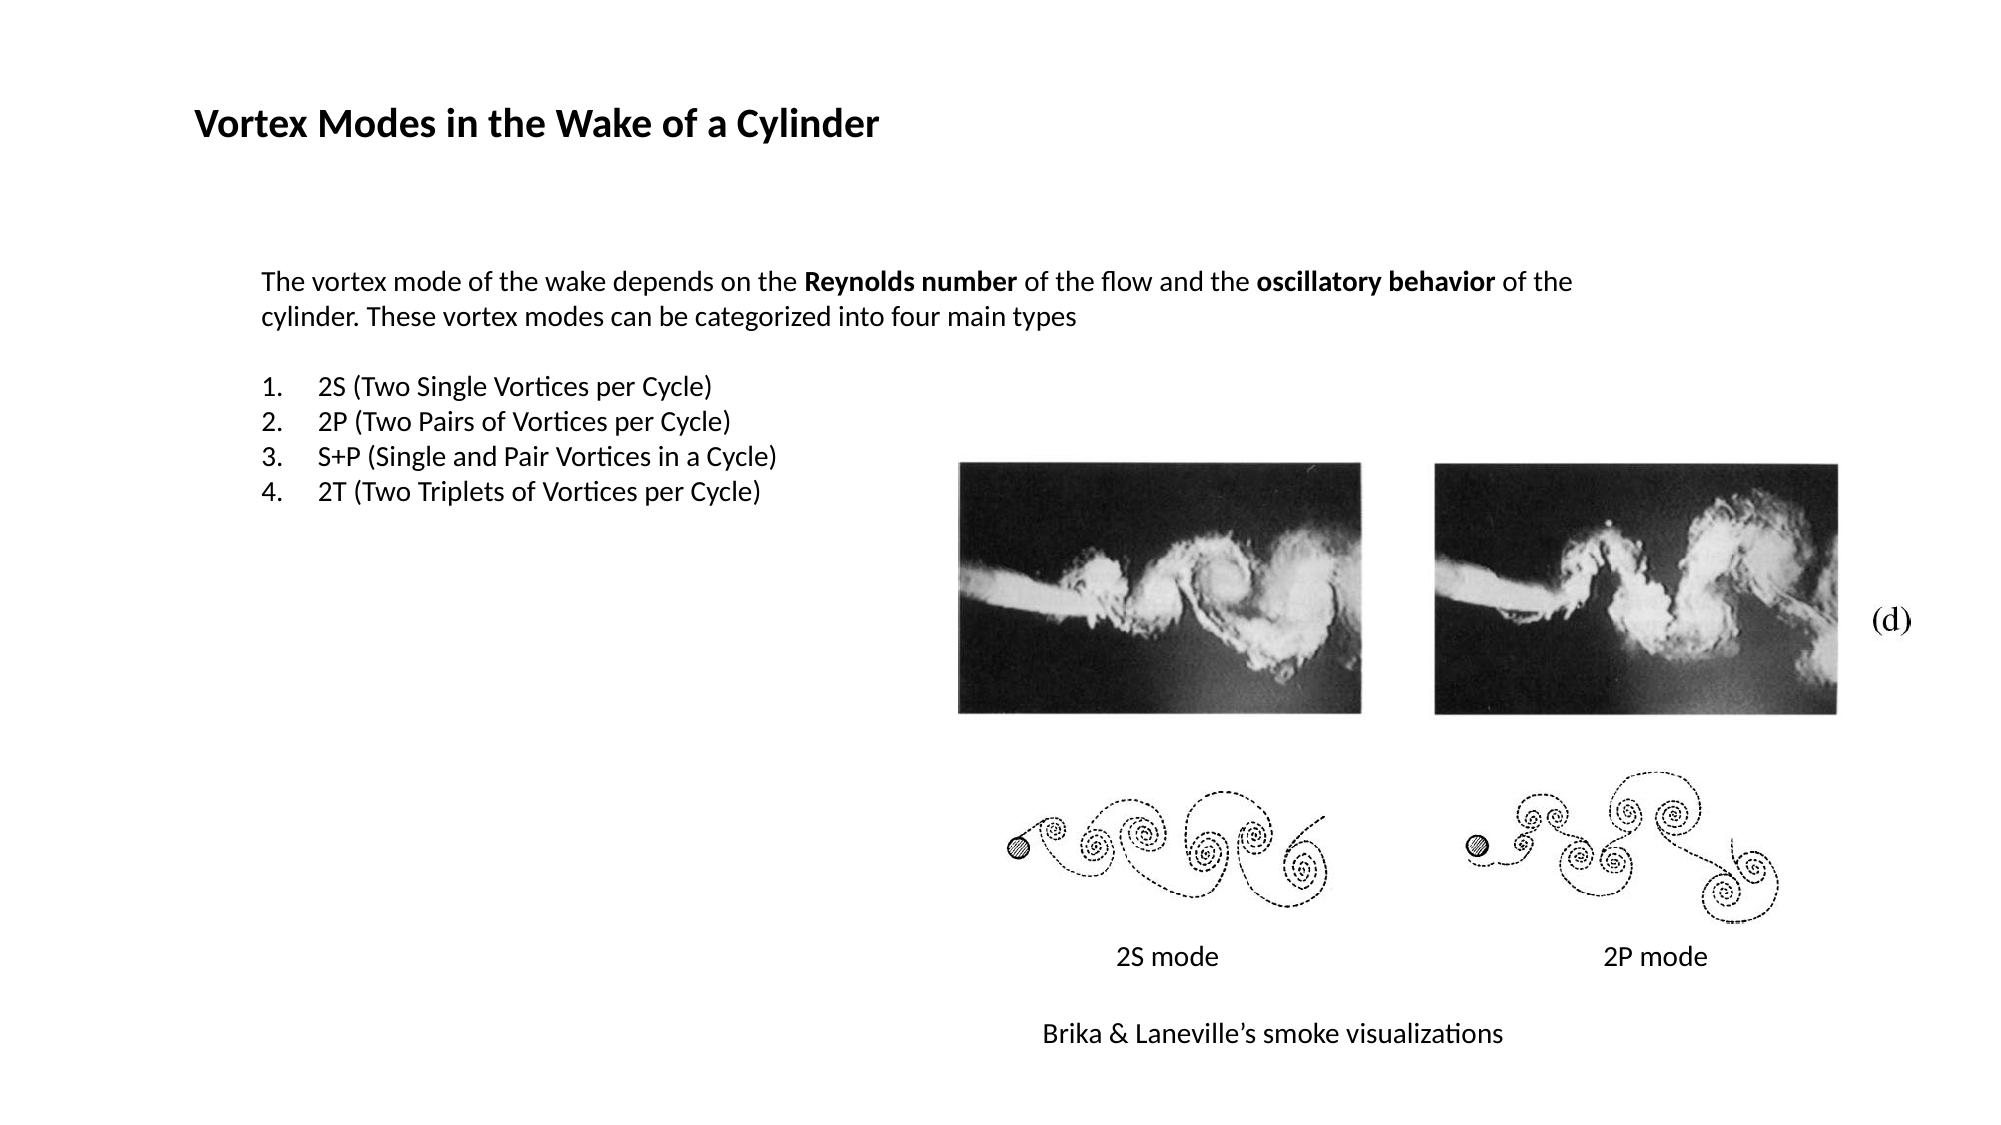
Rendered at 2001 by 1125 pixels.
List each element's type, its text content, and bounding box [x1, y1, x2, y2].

text_box The vortex mode of the wake depends on the Reynolds number of the flow and the oscillatory behavior of the cylinder. These vortex modes can be categorized into four main types 2S (Two Single Vortices per Cycle) 2P (Two Pairs of Vortices per Cycle) S+P (Single and Pair Vortices in a Cycle) 2T (Two Triplets of Vortices per Cycle) [246, 254, 1635, 585]
text_box Brika & Laneville’s smoke visualizations [1027, 1006, 1605, 1057]
picture [918, 415, 1947, 992]
text_box Vortex Modes in the Wake of a Cylinder [179, 88, 1615, 224]
